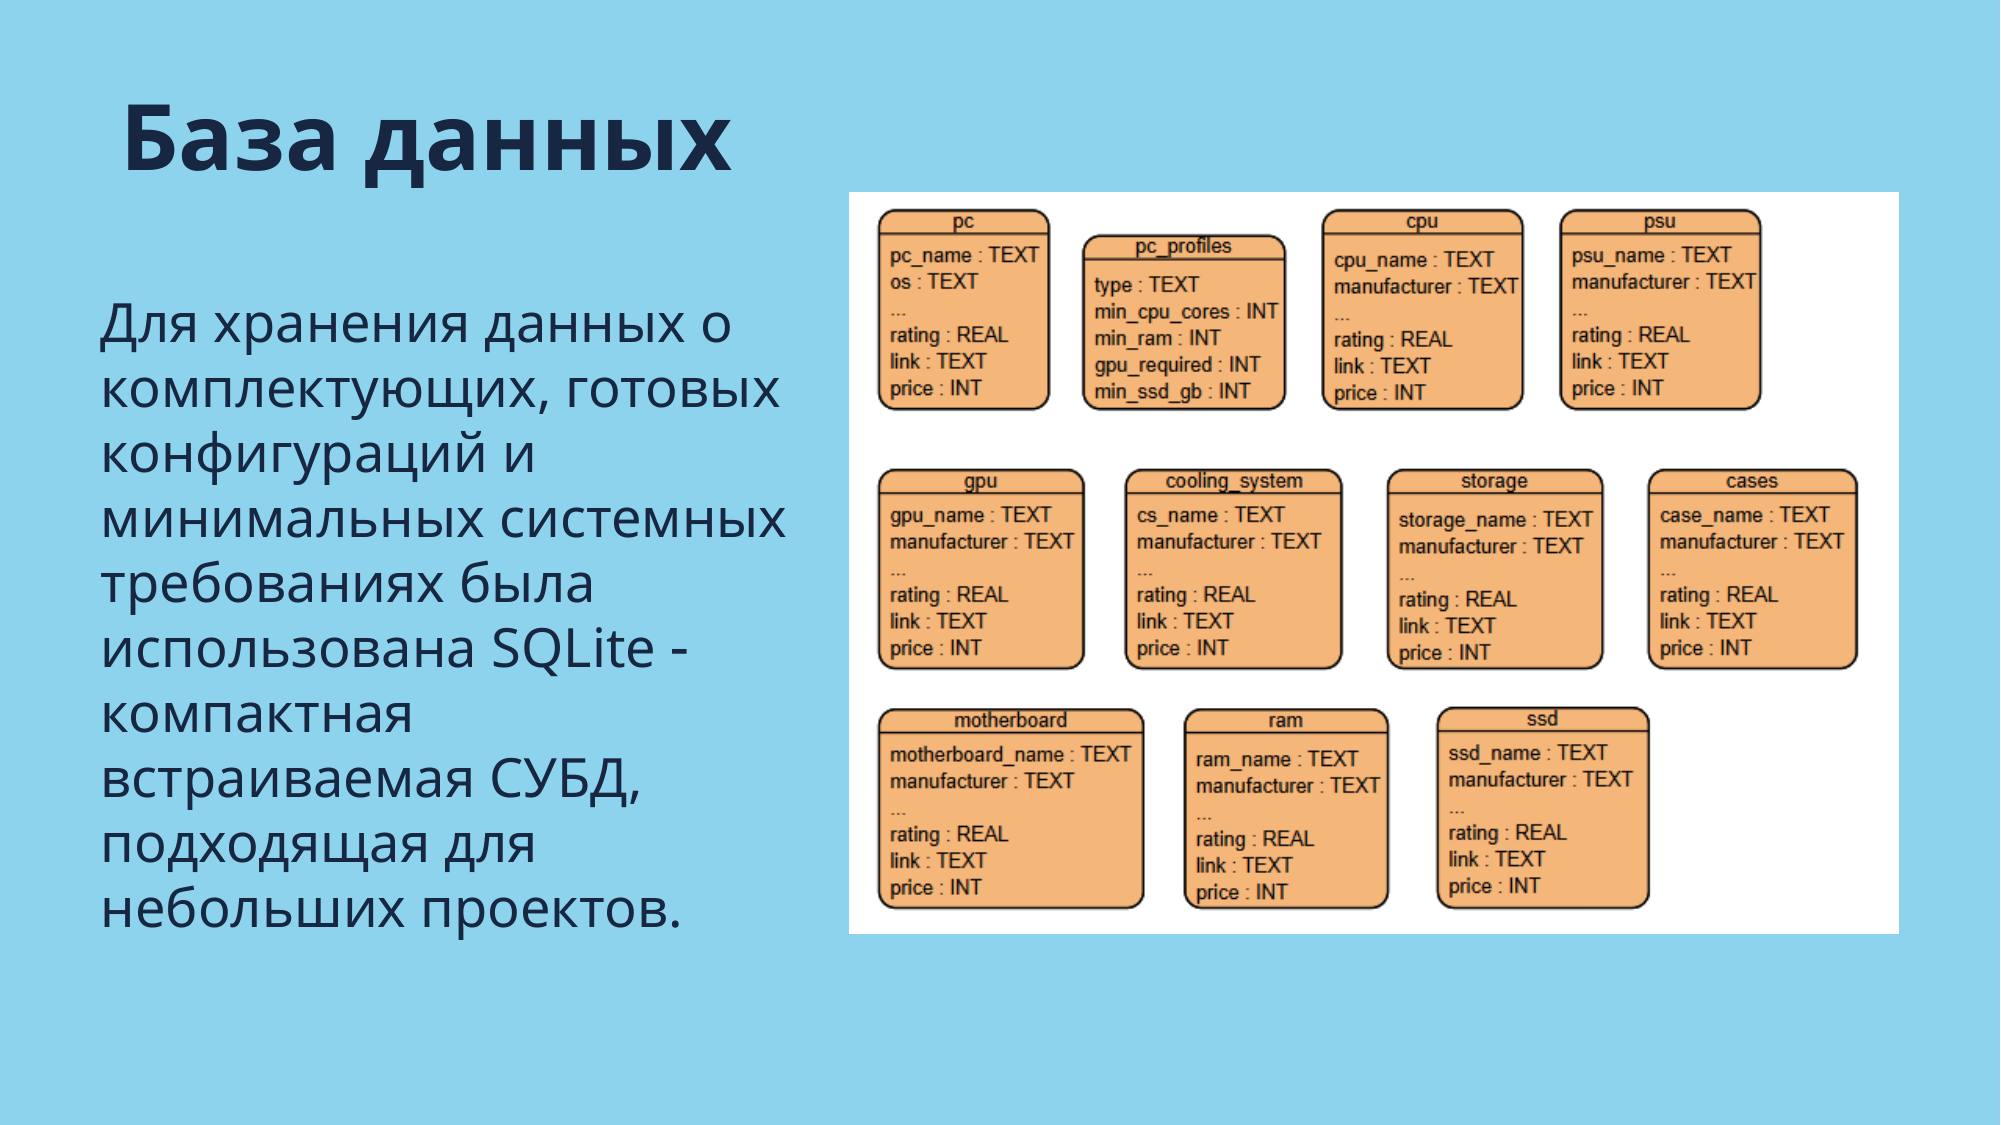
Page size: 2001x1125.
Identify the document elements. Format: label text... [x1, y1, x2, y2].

title База данных [64, 87, 790, 193]
picture [849, 192, 1899, 934]
text_box Для хранения данных о комплектующих, готовых конфигураций и минимальных системных требованиях была использована SQLite  компактная встраиваемая СУБД, подходящая для небольших проектов. [86, 280, 812, 991]
